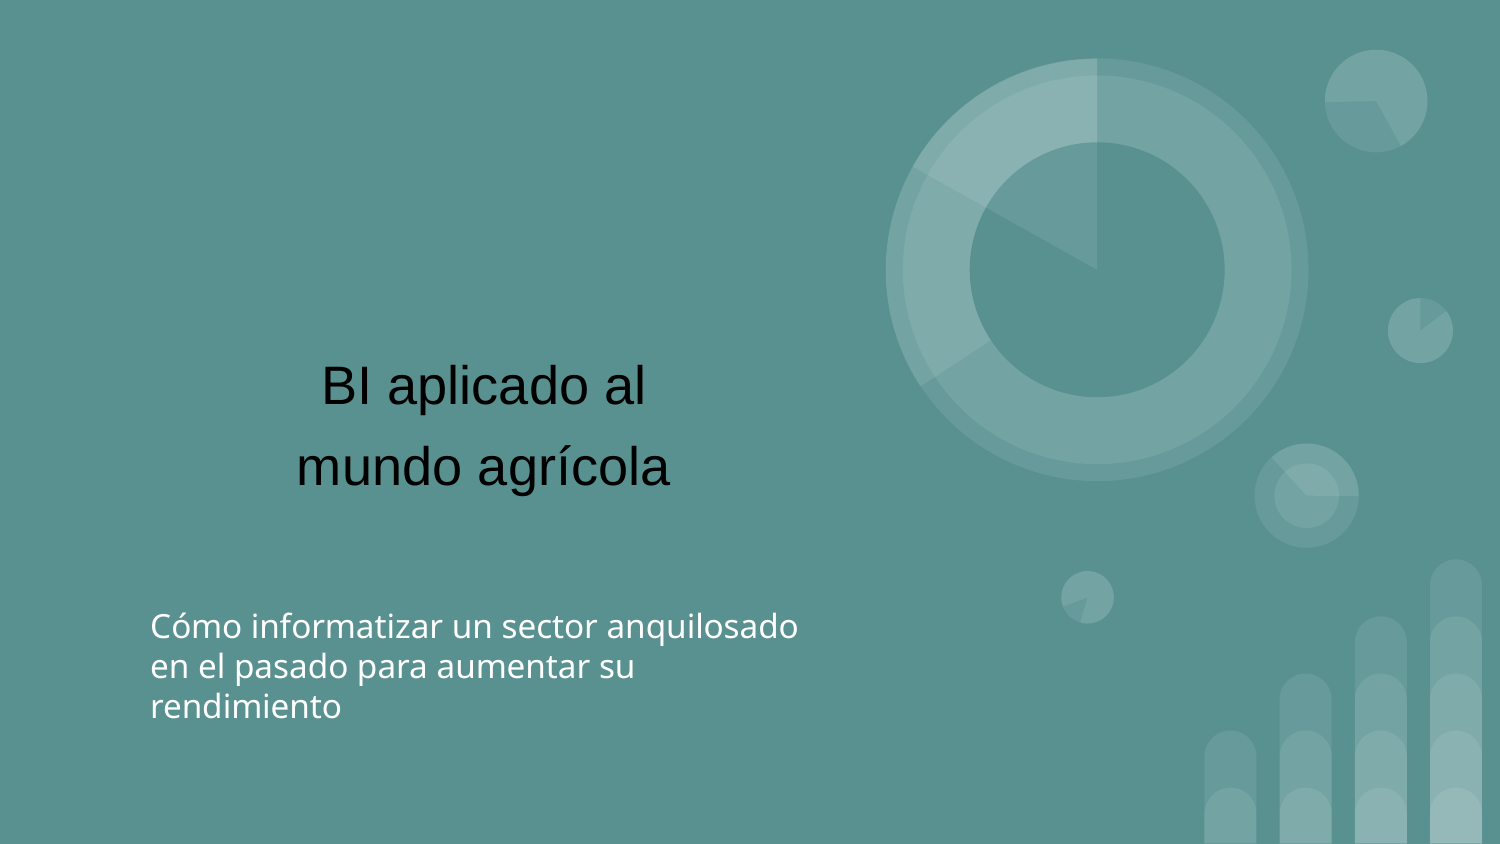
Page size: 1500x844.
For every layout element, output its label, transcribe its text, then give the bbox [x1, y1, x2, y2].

subtitle Cómo informatizar un sector anquilosado en el pasado para aumentar su rendimiento [135, 589, 834, 704]
title BI aplicado al mundo agrícola [135, 264, 834, 572]
